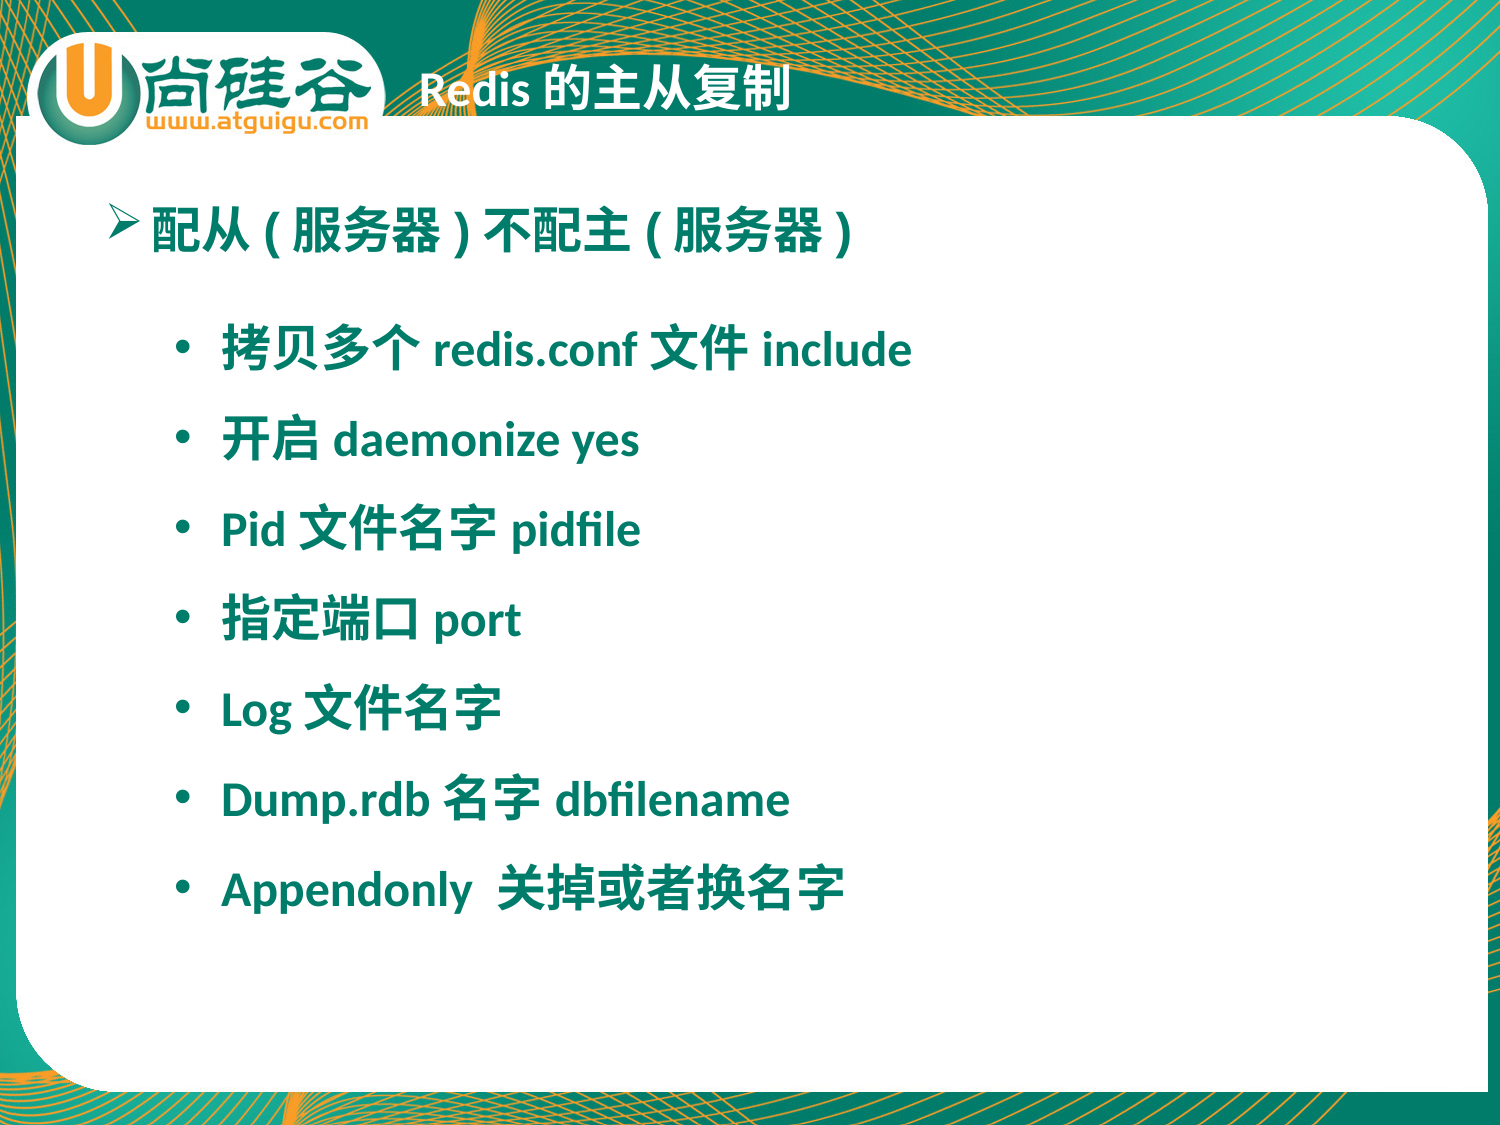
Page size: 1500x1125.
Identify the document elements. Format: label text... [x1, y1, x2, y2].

text_box 配从(服务器)不配主(服务器) [89, 160, 868, 266]
text_box Redis的主从复制 [404, 19, 808, 124]
text_box 拷贝多个redis.conf文件include 开启daemonize yes Pid文件名字pidfile 指定端口port Log文件名字 Dump.rdb名字dbfilename Appendonly 关掉或者换名字 [159, 278, 1366, 924]
picture [0, 0, 1500, 1125]
